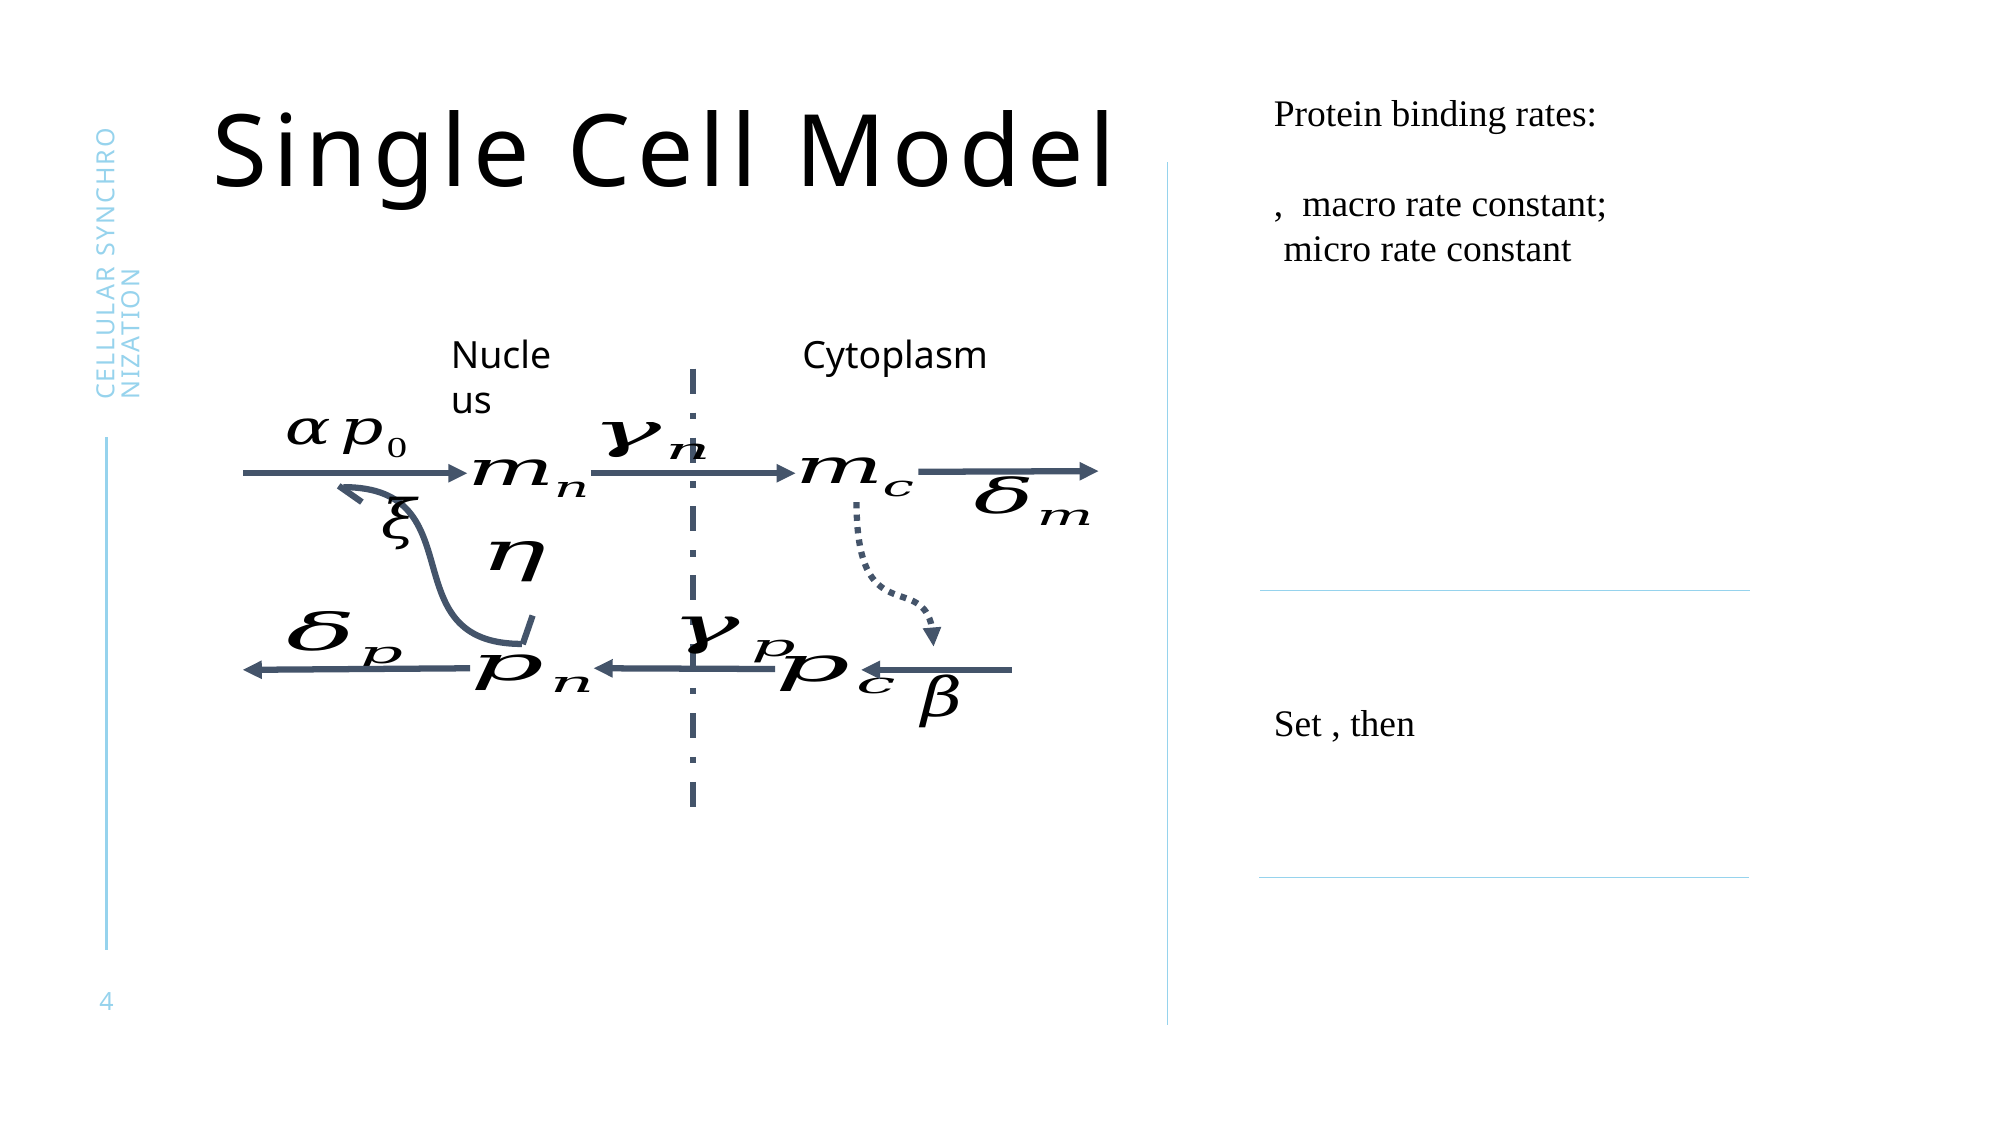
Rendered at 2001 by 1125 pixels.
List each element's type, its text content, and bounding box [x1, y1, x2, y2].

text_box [522, 615, 533, 645]
slide_number 4 [68, 987, 144, 1018]
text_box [338, 485, 362, 503]
title Single Cell Model [212, 99, 1863, 250]
text_box Cytoplasm [787, 323, 1023, 368]
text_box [242, 368, 1099, 819]
footer Cellular Synchronization [90, 107, 122, 400]
text_box Nucleus [436, 323, 586, 368]
